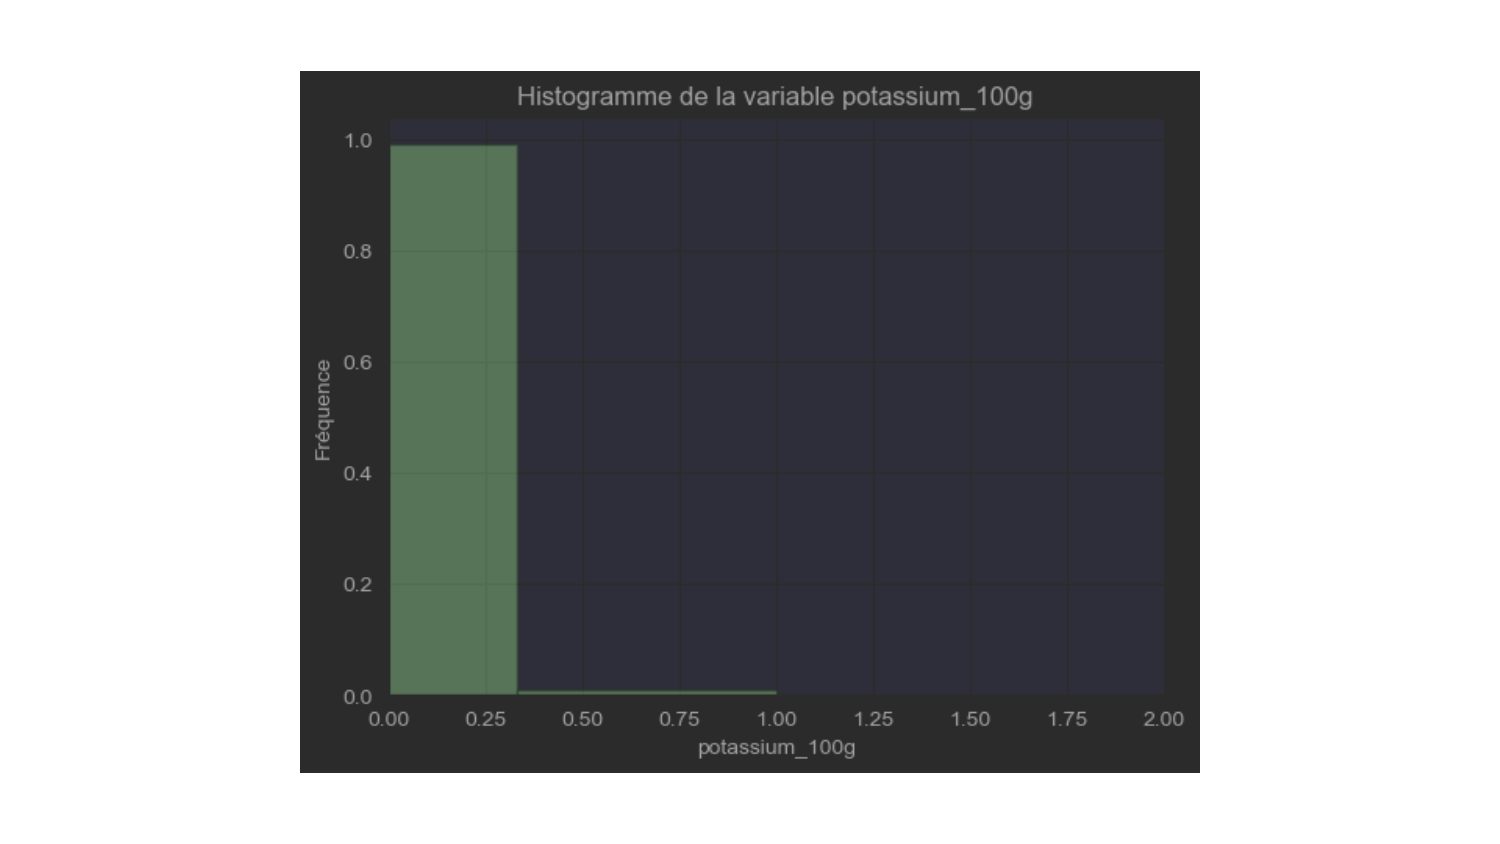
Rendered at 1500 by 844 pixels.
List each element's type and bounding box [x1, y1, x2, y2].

picture [299, 70, 1201, 773]
